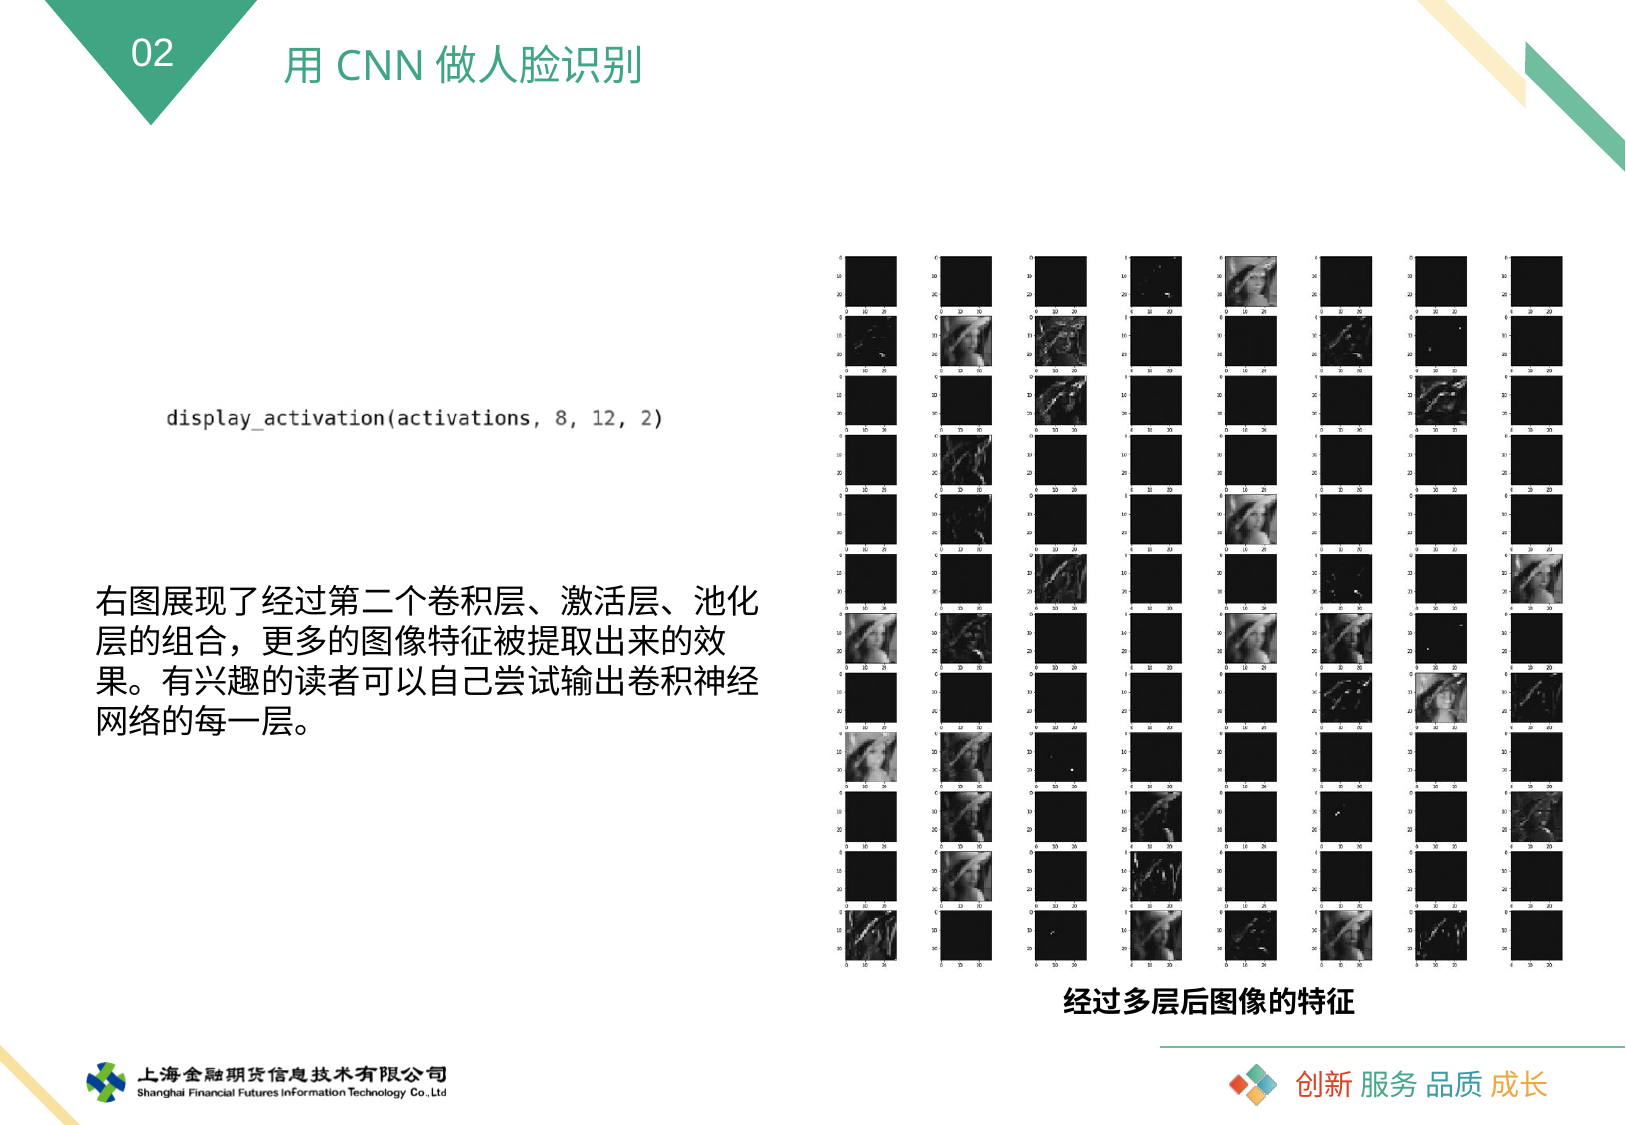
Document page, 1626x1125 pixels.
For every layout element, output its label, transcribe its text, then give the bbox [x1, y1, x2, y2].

text_box 右图展现了经过第二个卷积层、激活层、池化层的组合，更多的图像特征被提取出来的效果。有兴趣的读者可以自己尝试输出卷积神经网络的每一层。 [80, 573, 789, 748]
picture [138, 383, 695, 463]
picture [1229, 1064, 1280, 1106]
text_box 02 [116, 19, 190, 82]
picture [812, 242, 1587, 980]
picture [80, 1054, 454, 1108]
text_box [257, 19, 1085, 84]
text_box 经过多层后图像的特征 [1048, 987, 1510, 1026]
text_box 用CNN做人脸识别 [269, 30, 1096, 96]
